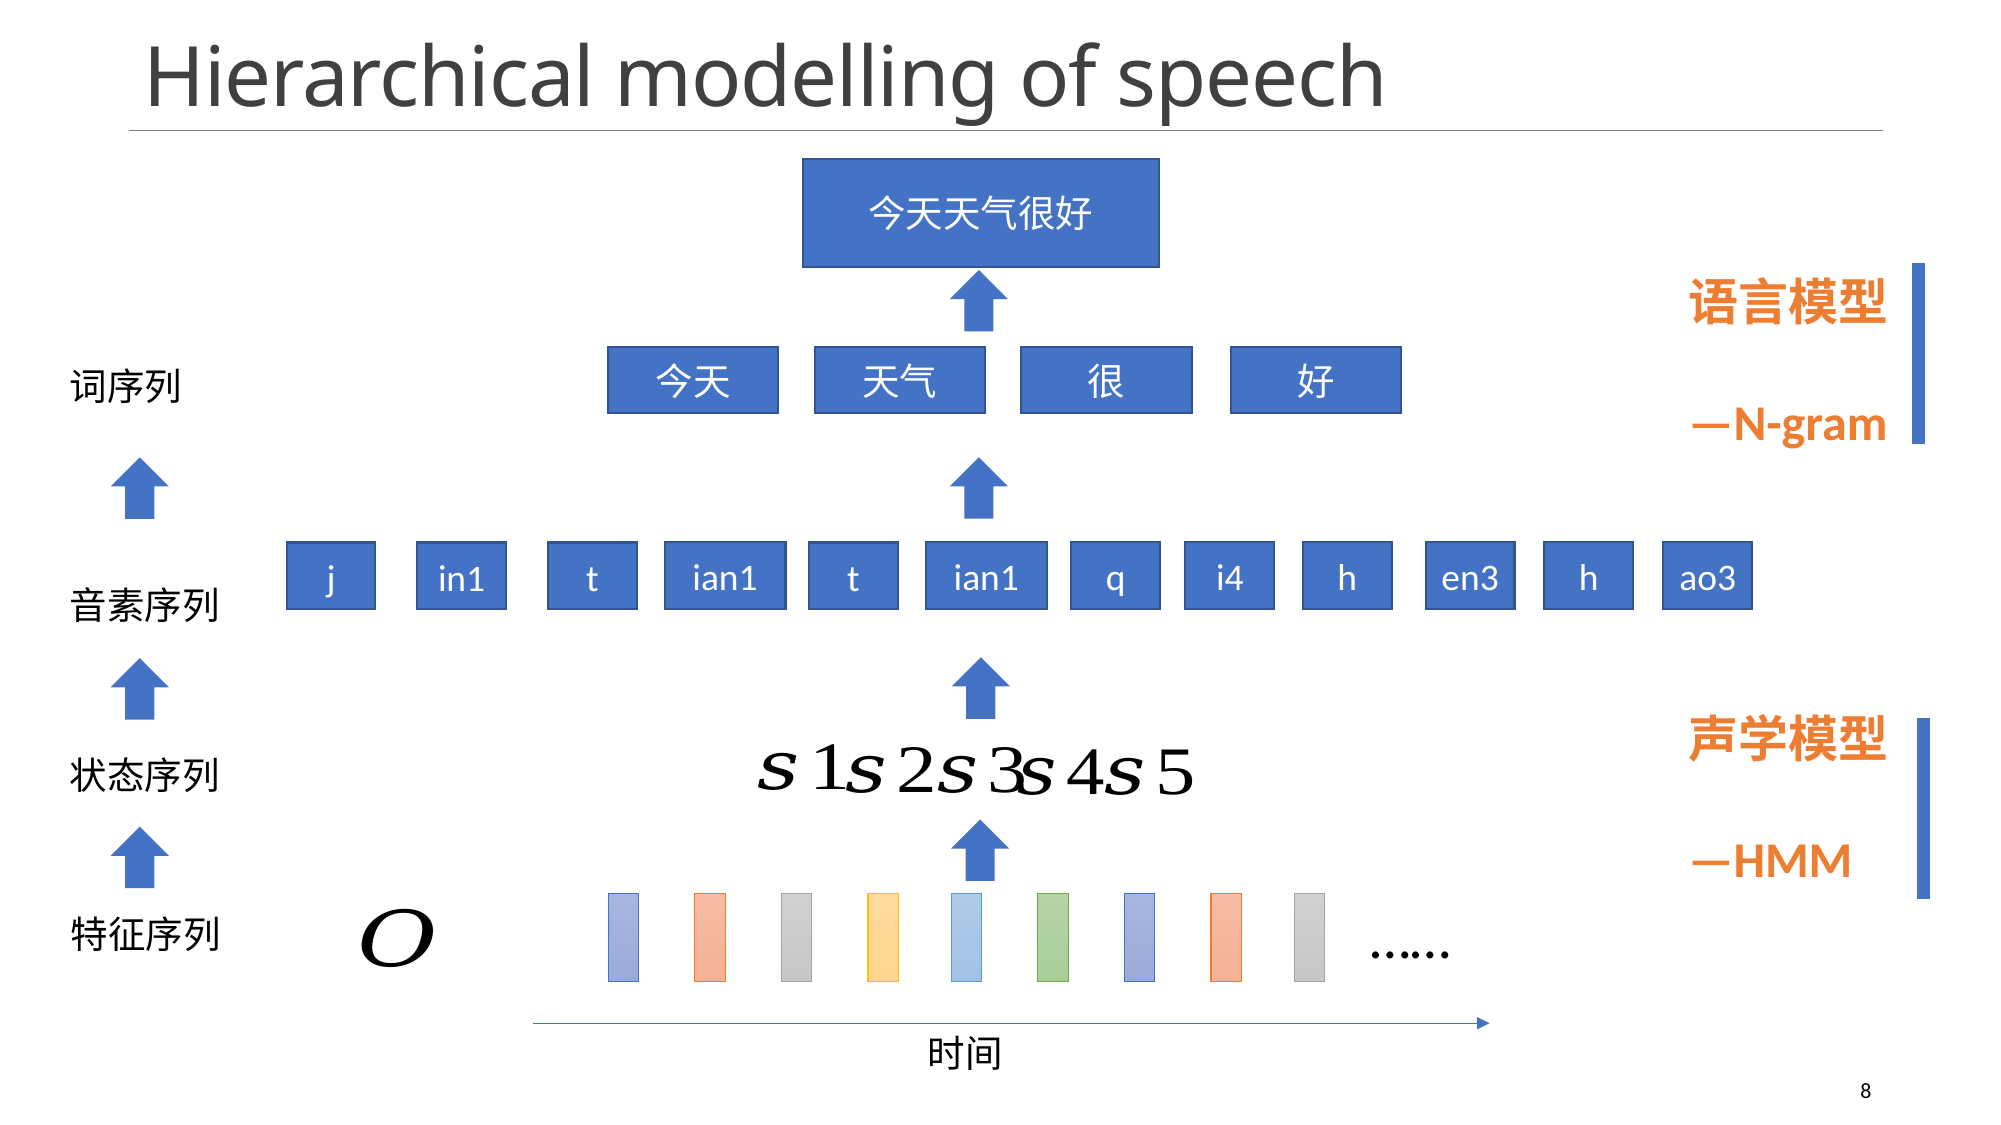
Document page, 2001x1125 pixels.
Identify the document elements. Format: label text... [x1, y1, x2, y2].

text_box 音素序列 [55, 574, 323, 635]
text_box i4 [1185, 541, 1275, 609]
text_box [949, 269, 1009, 332]
text_box [951, 657, 1010, 719]
text_box in1 [417, 542, 507, 610]
text_box h [1302, 541, 1392, 609]
text_box [867, 893, 899, 982]
text_box en3 [1425, 541, 1515, 609]
text_box 好 [1230, 346, 1402, 414]
title Hierarchical modelling of speech [128, 19, 1883, 131]
slide_number 8 [1671, 1059, 1887, 1120]
text_box [1037, 893, 1069, 982]
text_box t [547, 542, 637, 610]
text_box [110, 826, 169, 889]
text_box [1294, 893, 1325, 982]
text_box [951, 893, 982, 982]
text_box 很 [1021, 346, 1192, 414]
text_box ian1 [664, 541, 786, 609]
text_box 天气 [814, 346, 986, 414]
text_box h [1544, 541, 1634, 609]
text_box 今天 [607, 346, 779, 414]
text_box 词序列 [55, 355, 323, 416]
text_box ao3 [1663, 541, 1753, 609]
text_box [694, 893, 726, 982]
text_box [110, 457, 169, 519]
text_box 特征序列 [55, 904, 324, 964]
text_box [1210, 893, 1242, 982]
text_box [781, 893, 812, 982]
text_box [1124, 893, 1155, 982]
text_box 今天天气很好 [802, 158, 1159, 268]
text_box [951, 819, 1010, 881]
text_box [608, 893, 639, 982]
text_box q [1071, 541, 1161, 609]
text_box [110, 658, 169, 720]
text_box …… [1336, 893, 1486, 978]
text_box 状态序列 [55, 745, 323, 805]
text_box t [808, 542, 898, 610]
text_box j [286, 542, 376, 610]
text_box [949, 457, 1009, 519]
text_box ian1 [925, 541, 1047, 609]
